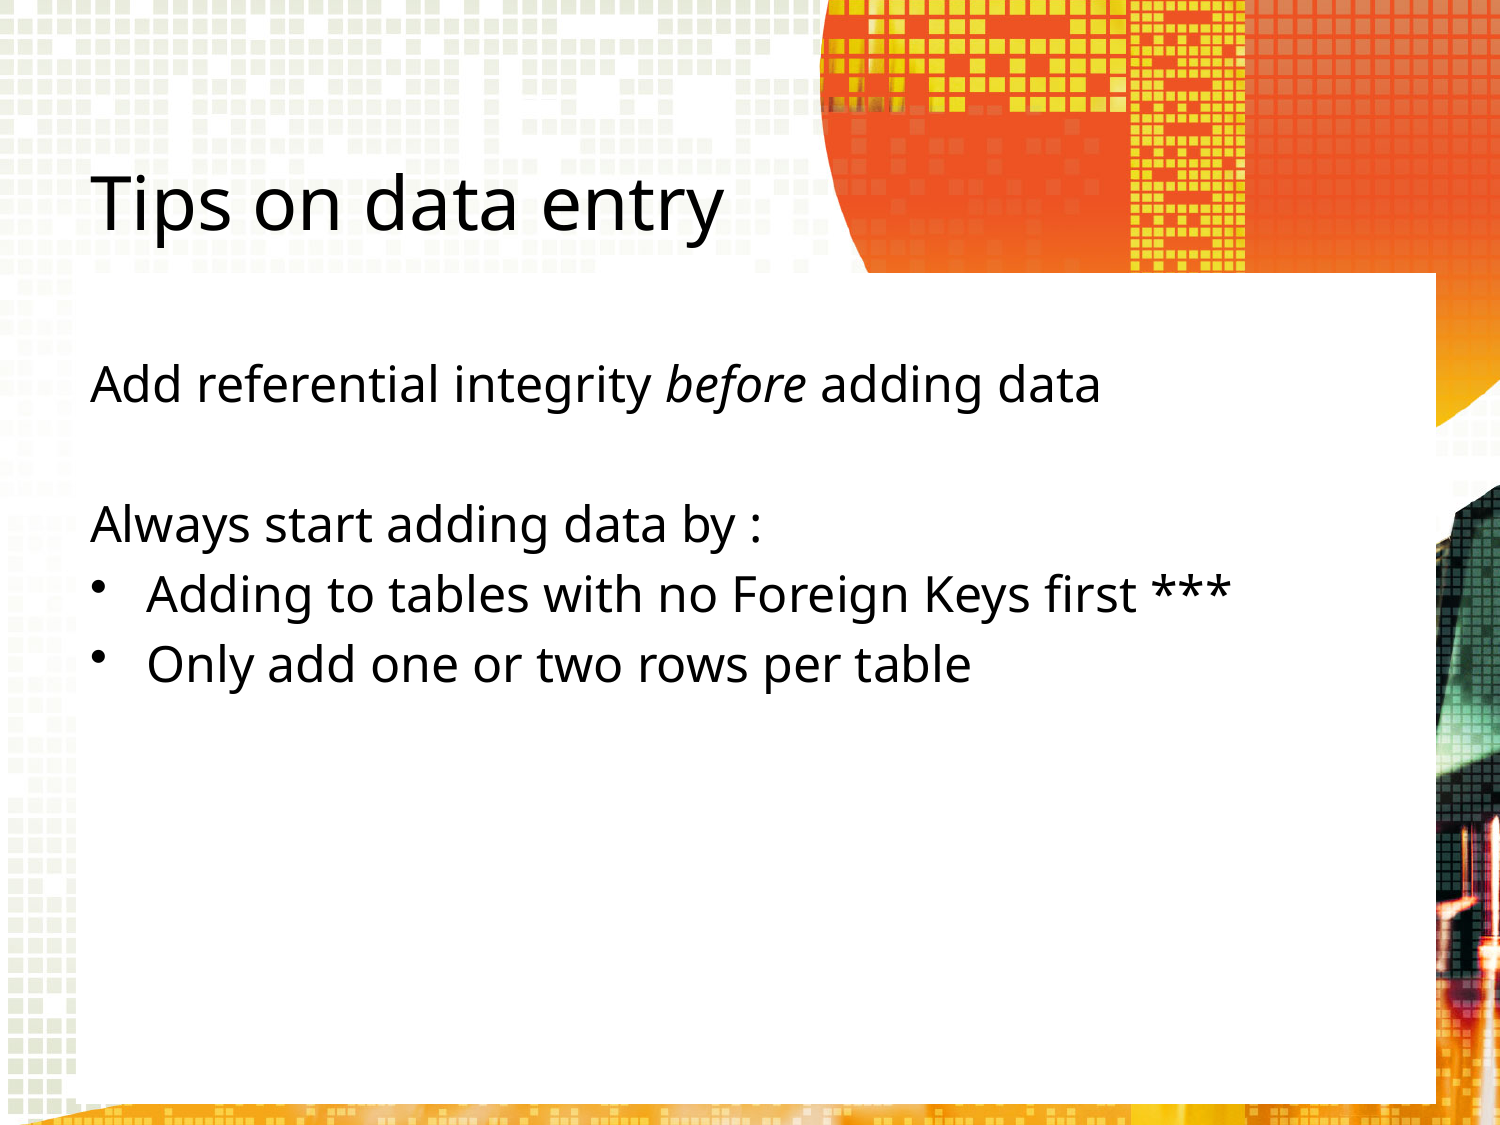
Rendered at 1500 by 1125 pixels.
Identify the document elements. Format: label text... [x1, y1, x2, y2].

text_box Activity CS1.1 Identify the entities [74, 271, 1438, 1106]
title Tips on data entry [74, 124, 1377, 274]
picture [0, 0, 1500, 1125]
list Add referential integrity before adding data Always start adding data by : Adding to tables with no Foreign Keys first *** Only add one or two rows per table [74, 274, 1377, 1001]
